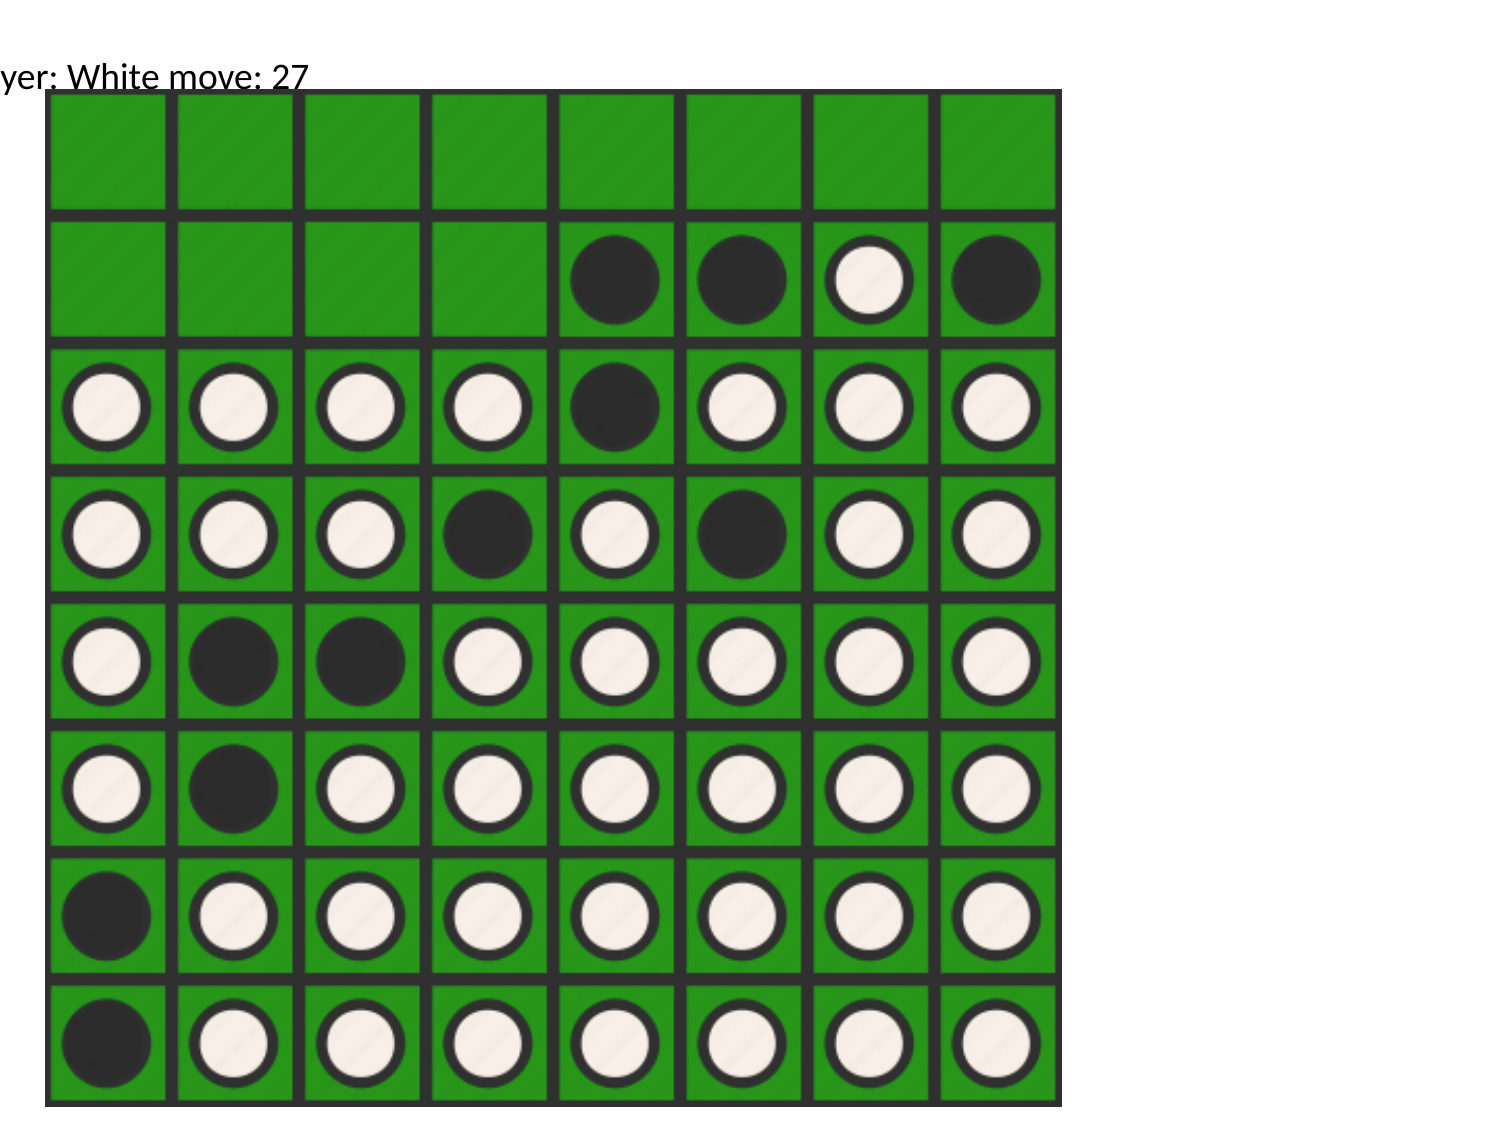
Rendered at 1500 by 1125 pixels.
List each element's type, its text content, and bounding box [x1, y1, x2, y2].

text_box turn: 48 player: White move: 27 [0, 44, 325, 105]
picture [44, 89, 1062, 1107]
